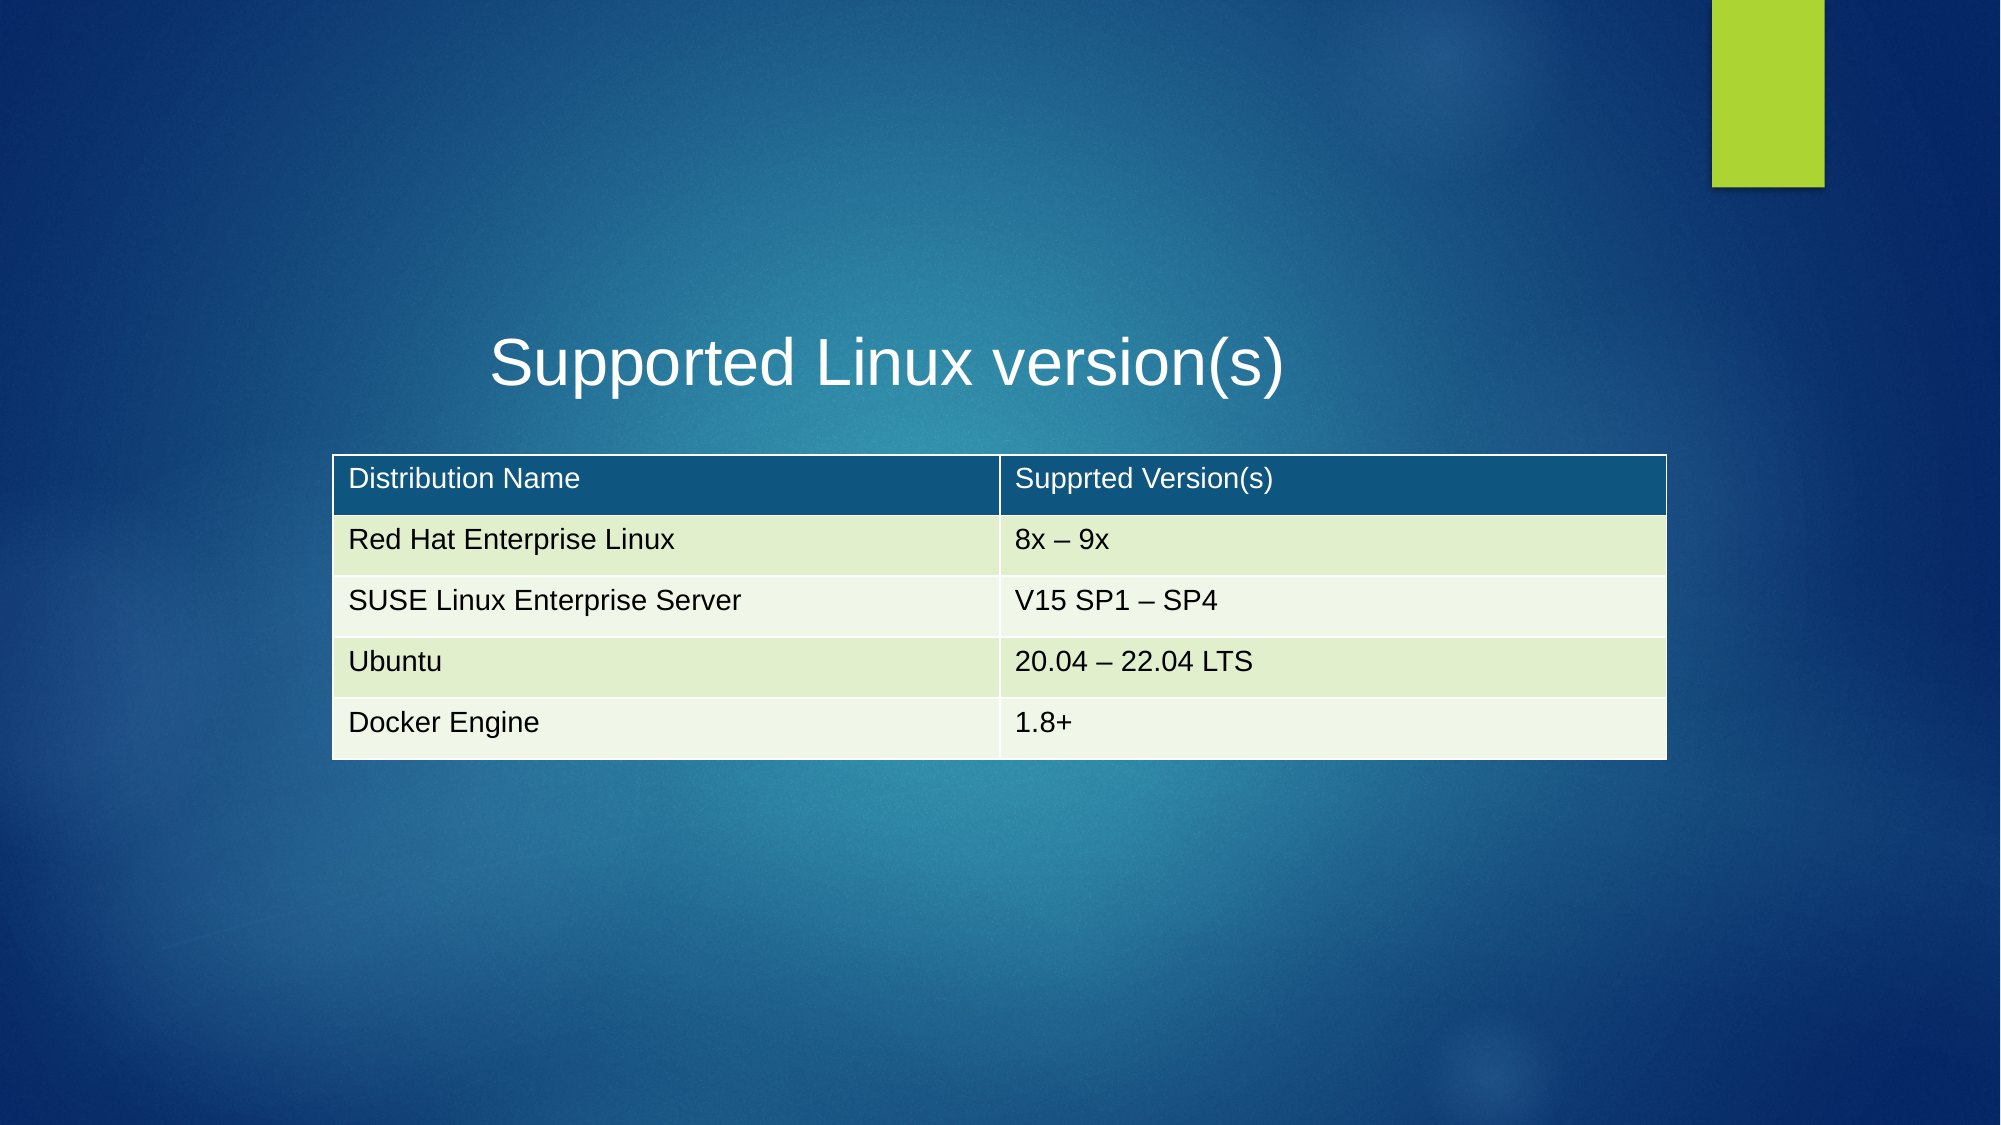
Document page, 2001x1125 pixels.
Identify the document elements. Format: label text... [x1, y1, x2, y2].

table_cell Ubuntu [334, 638, 999, 697]
picture [0, 0, 2001, 1125]
table_cell Red Hat Enterprise Linux [334, 516, 999, 575]
table_header Supprted Version(s) [1001, 456, 1666, 515]
table_cell SUSE Linux Enterprise Server [334, 577, 999, 636]
table_cell 8x – 9x [1001, 516, 1666, 575]
table_cell 1.8+ [1001, 699, 1666, 758]
table_header Distribution Name [334, 456, 999, 515]
table_cell V15 SP1 – SP4 [1001, 577, 1666, 636]
text_box Supported Linux version(s) [474, 311, 1418, 406]
table_cell Docker Engine [334, 699, 999, 758]
table_cell 20.04 – 22.04 LTS [1001, 638, 1666, 697]
